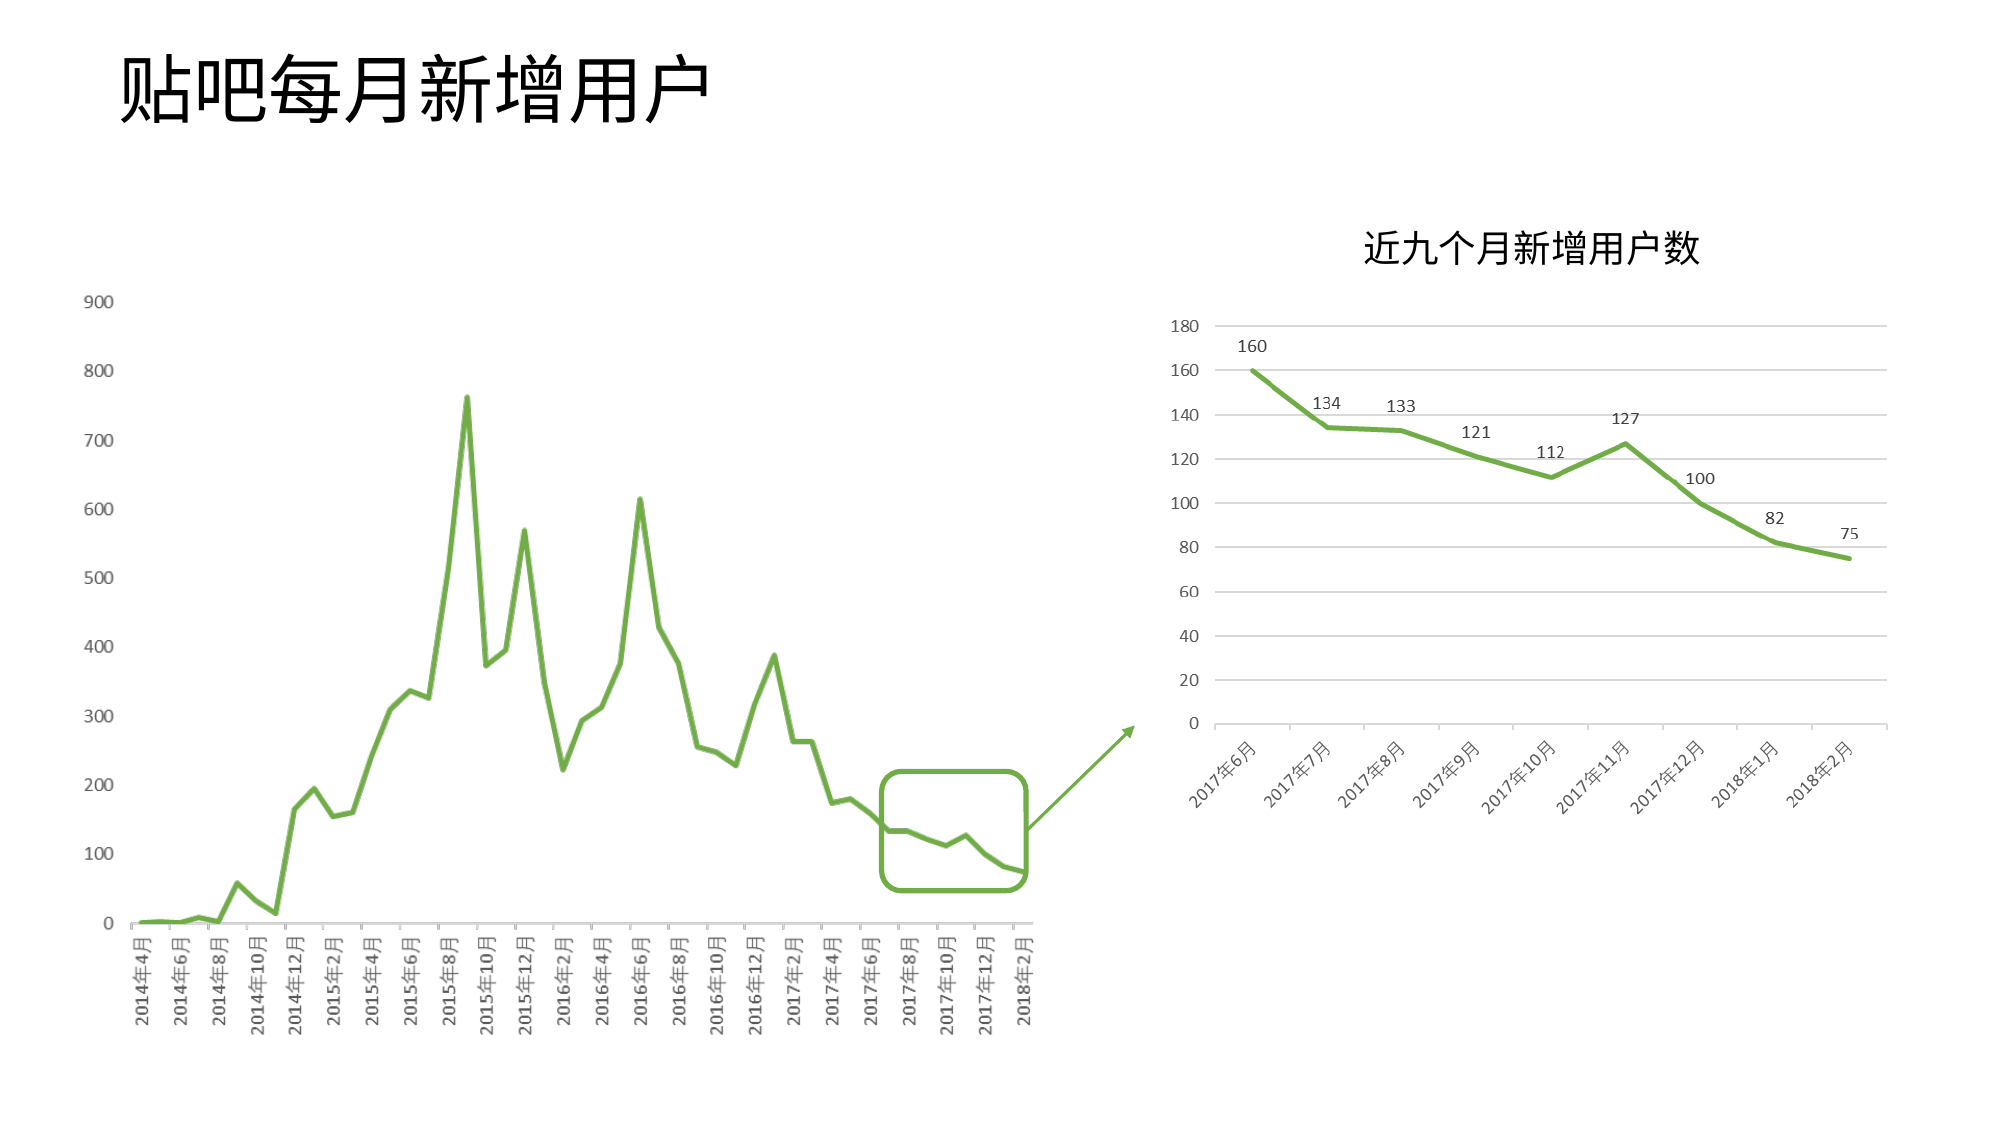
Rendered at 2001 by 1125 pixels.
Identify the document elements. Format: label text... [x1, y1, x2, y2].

picture [70, 278, 1057, 1048]
picture [1156, 302, 1909, 832]
text_box 近九个月新增用户数 [1294, 217, 1771, 278]
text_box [1026, 725, 1135, 831]
text_box 贴吧每月新增用户 [103, 0, 1829, 202]
